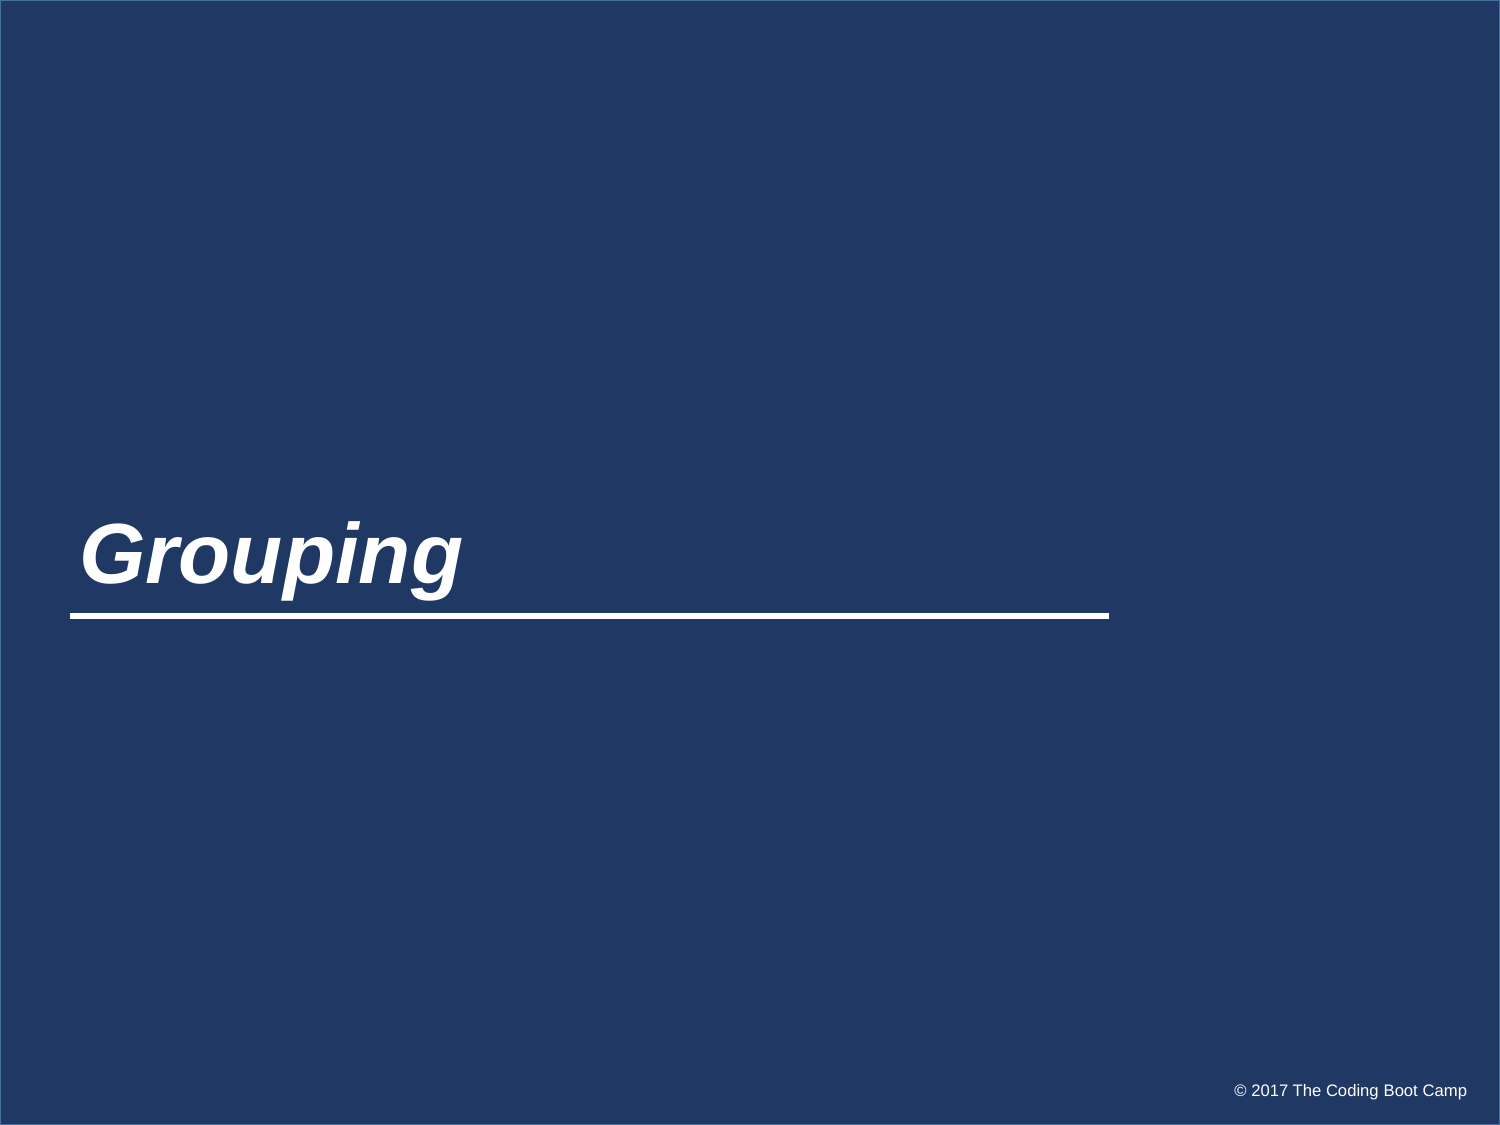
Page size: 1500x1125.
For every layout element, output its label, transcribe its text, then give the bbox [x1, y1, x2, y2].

title Grouping [64, 484, 1415, 628]
